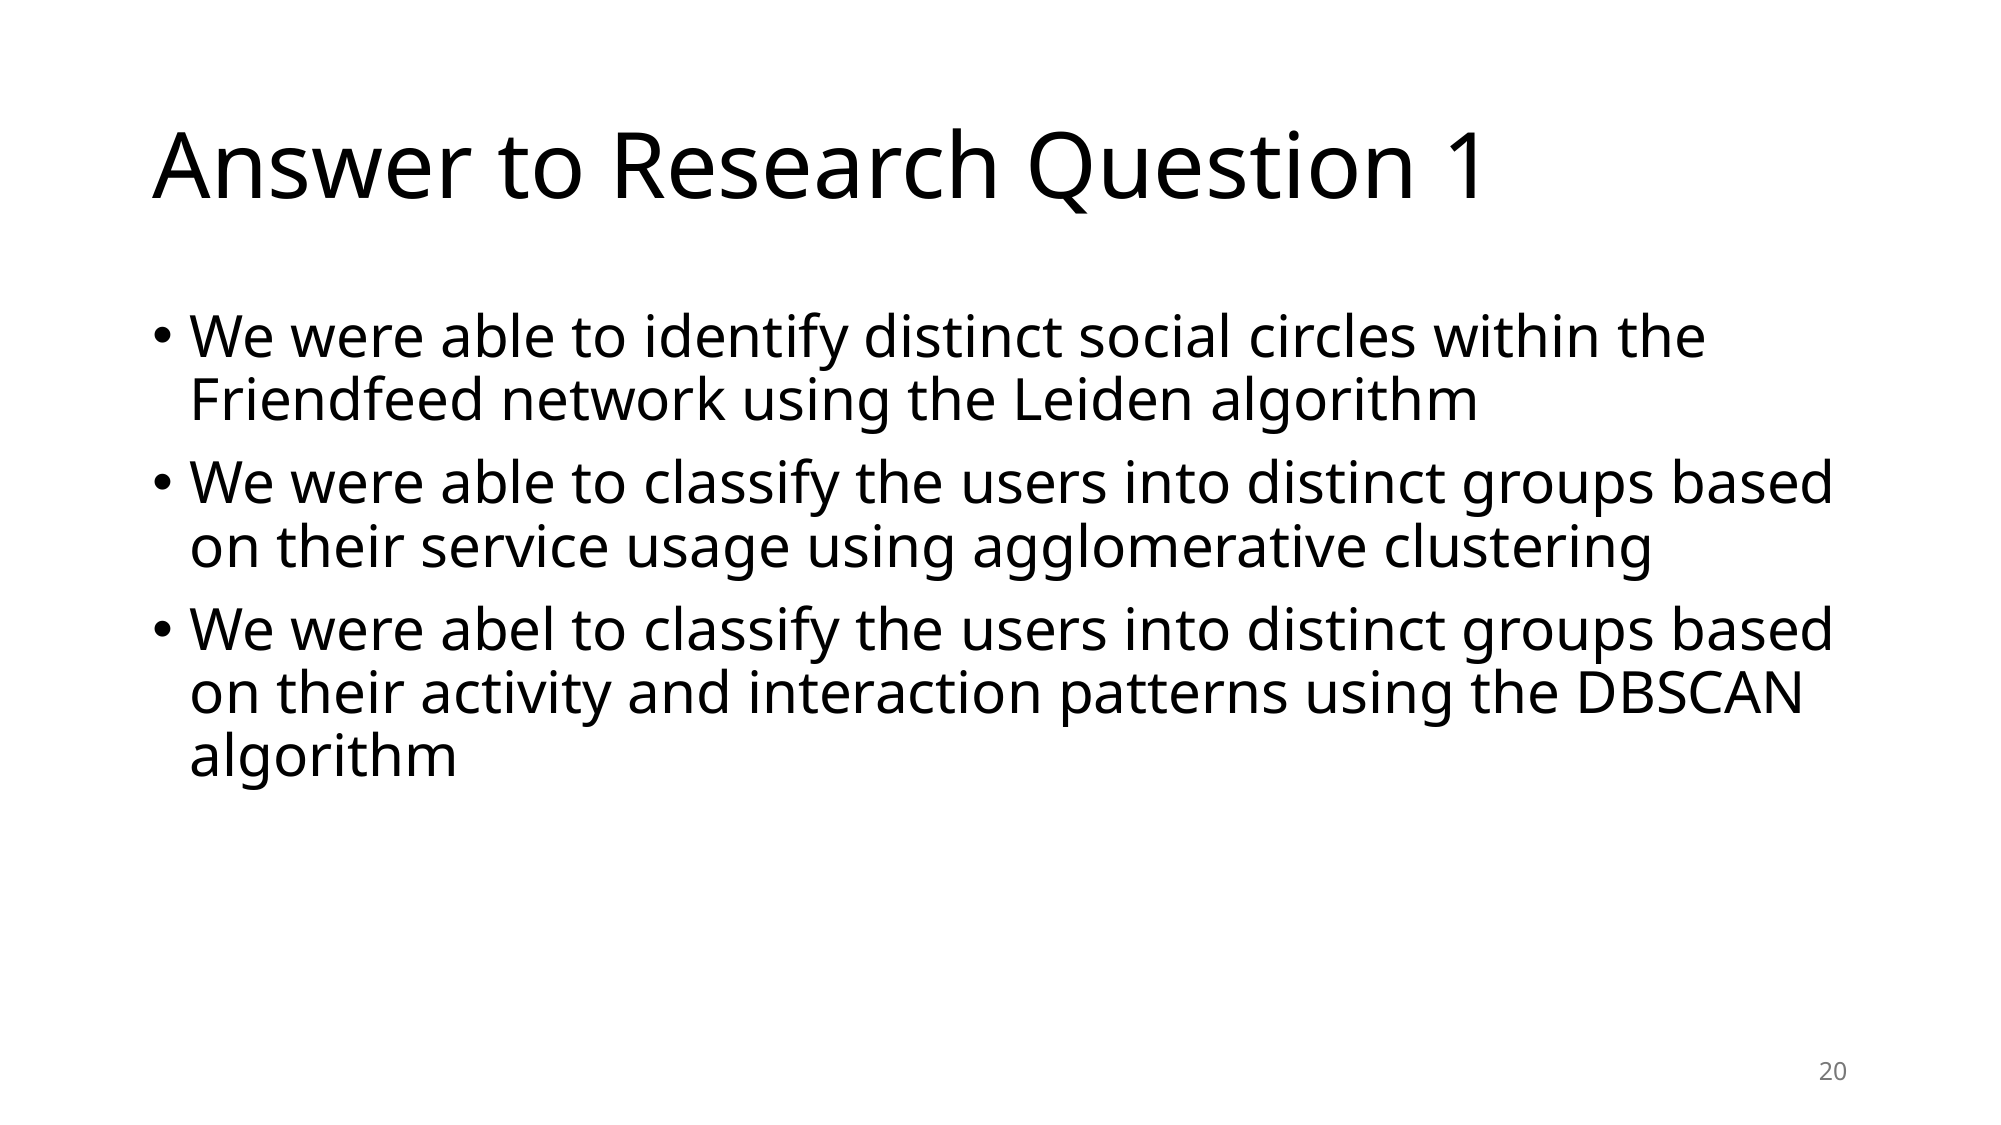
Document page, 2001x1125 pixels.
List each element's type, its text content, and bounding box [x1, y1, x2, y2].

list We were able to identify distinct social circles within the Friendfeed network using the Leiden algorithm We were able to classify the users into distinct groups based on their service usage using agglomerative clustering We were abel to classify the users into distinct groups based on their activity and interaction patterns using the DBSCAN algorithm [137, 299, 1863, 1014]
title Answer to Research Question 1 [137, 59, 1863, 278]
slide_number 20 [1412, 1042, 1863, 1103]
